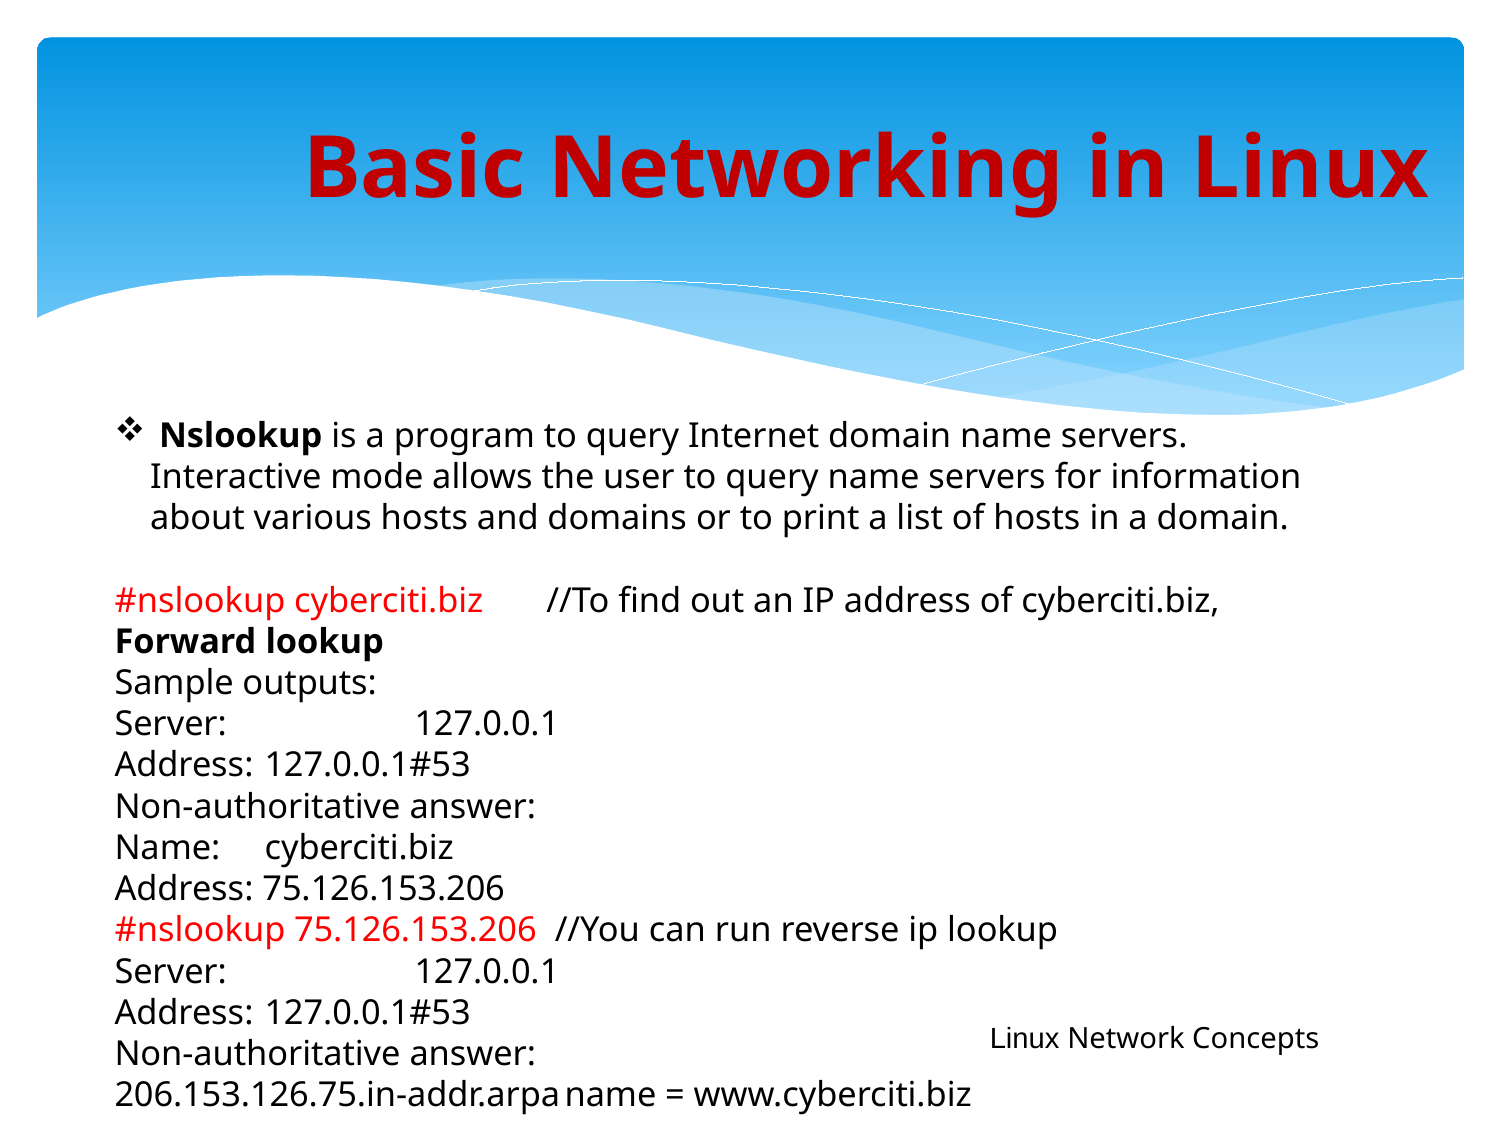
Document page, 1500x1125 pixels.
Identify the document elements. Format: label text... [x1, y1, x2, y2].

text_box Nslookup is a program to query Internet domain name servers. Interactive mode allows the user to query name servers for information about various hosts and domains or to print a list of hosts in a domain. #nslookup cyberciti.biz //To find out an IP address of cyberciti.biz, Forward lookup Sample outputs: Server: 127.0.0.1 Address: 127.0.0.1#53 Non-authoritative answer: Name: cyberciti.biz Address: 75.126.153.206 #nslookup 75.126.153.206 //You can run reverse ip lookup Server: 127.0.0.1 Address: 127.0.0.1#53 Non-authoritative answer: 206.153.126.75.in-addr.arpa name = www.cyberciti.biz [99, 364, 1375, 1121]
text_box Linux Network Concepts [975, 1012, 1478, 1073]
text_box Basic Networking in Linux [120, 74, 1500, 262]
